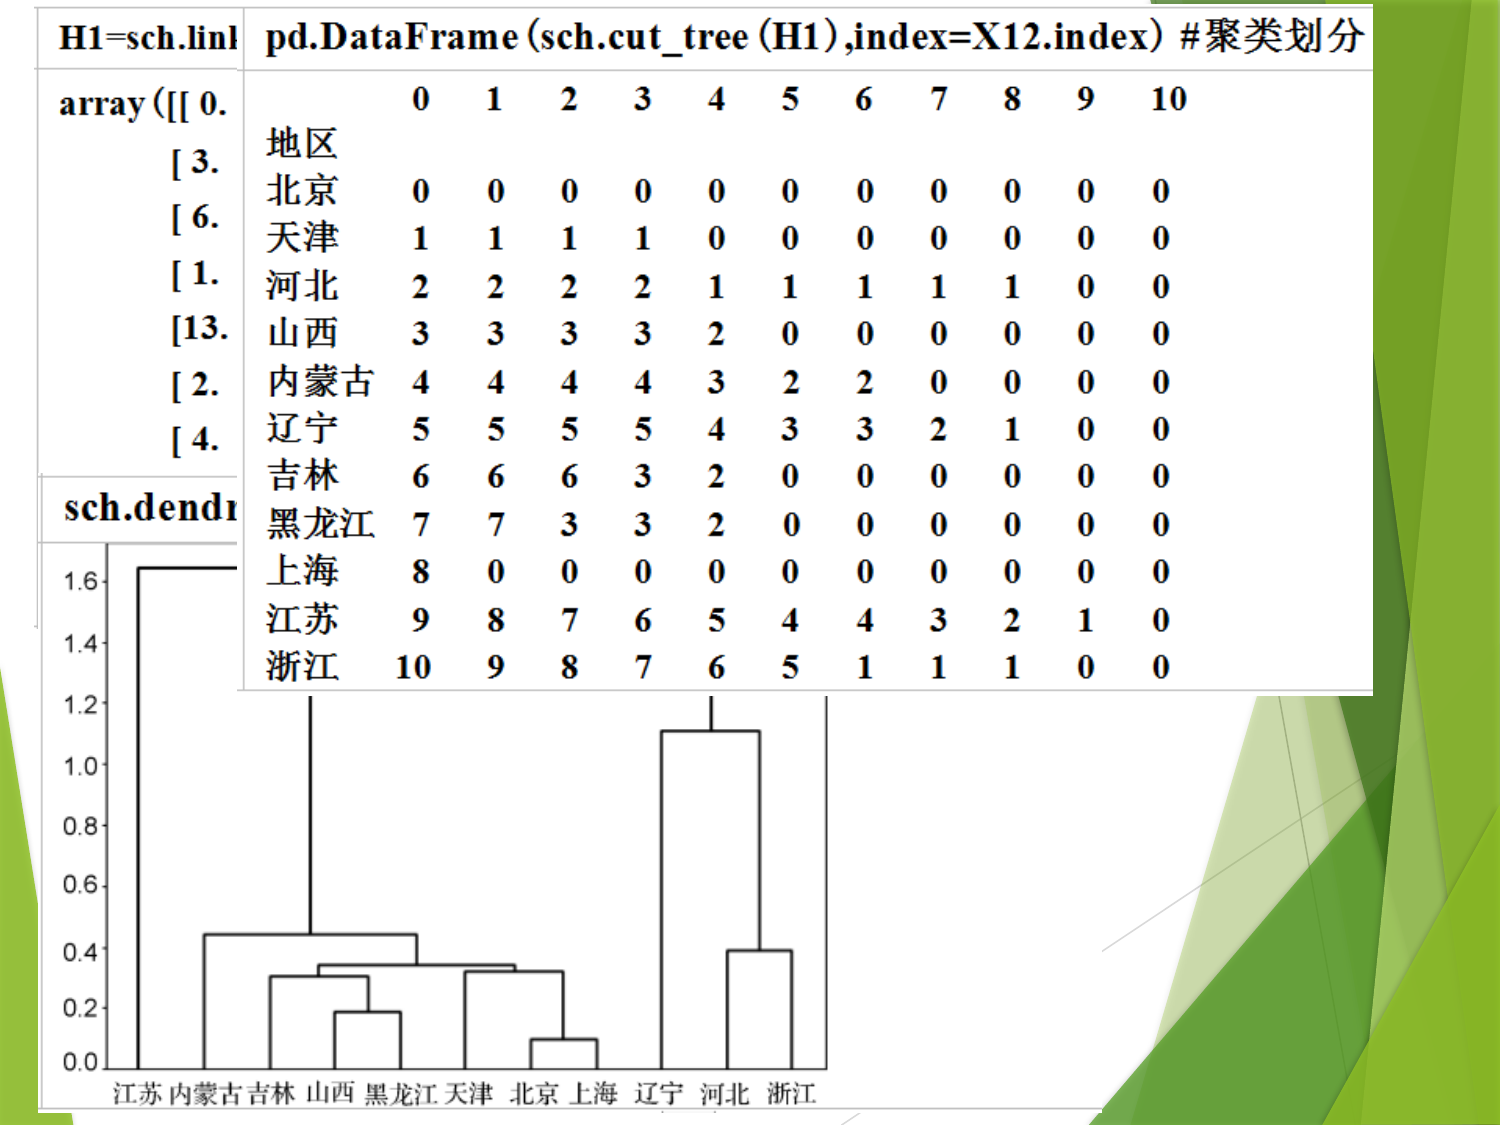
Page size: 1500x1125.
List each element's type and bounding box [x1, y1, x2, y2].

picture [33, 4, 1373, 1113]
